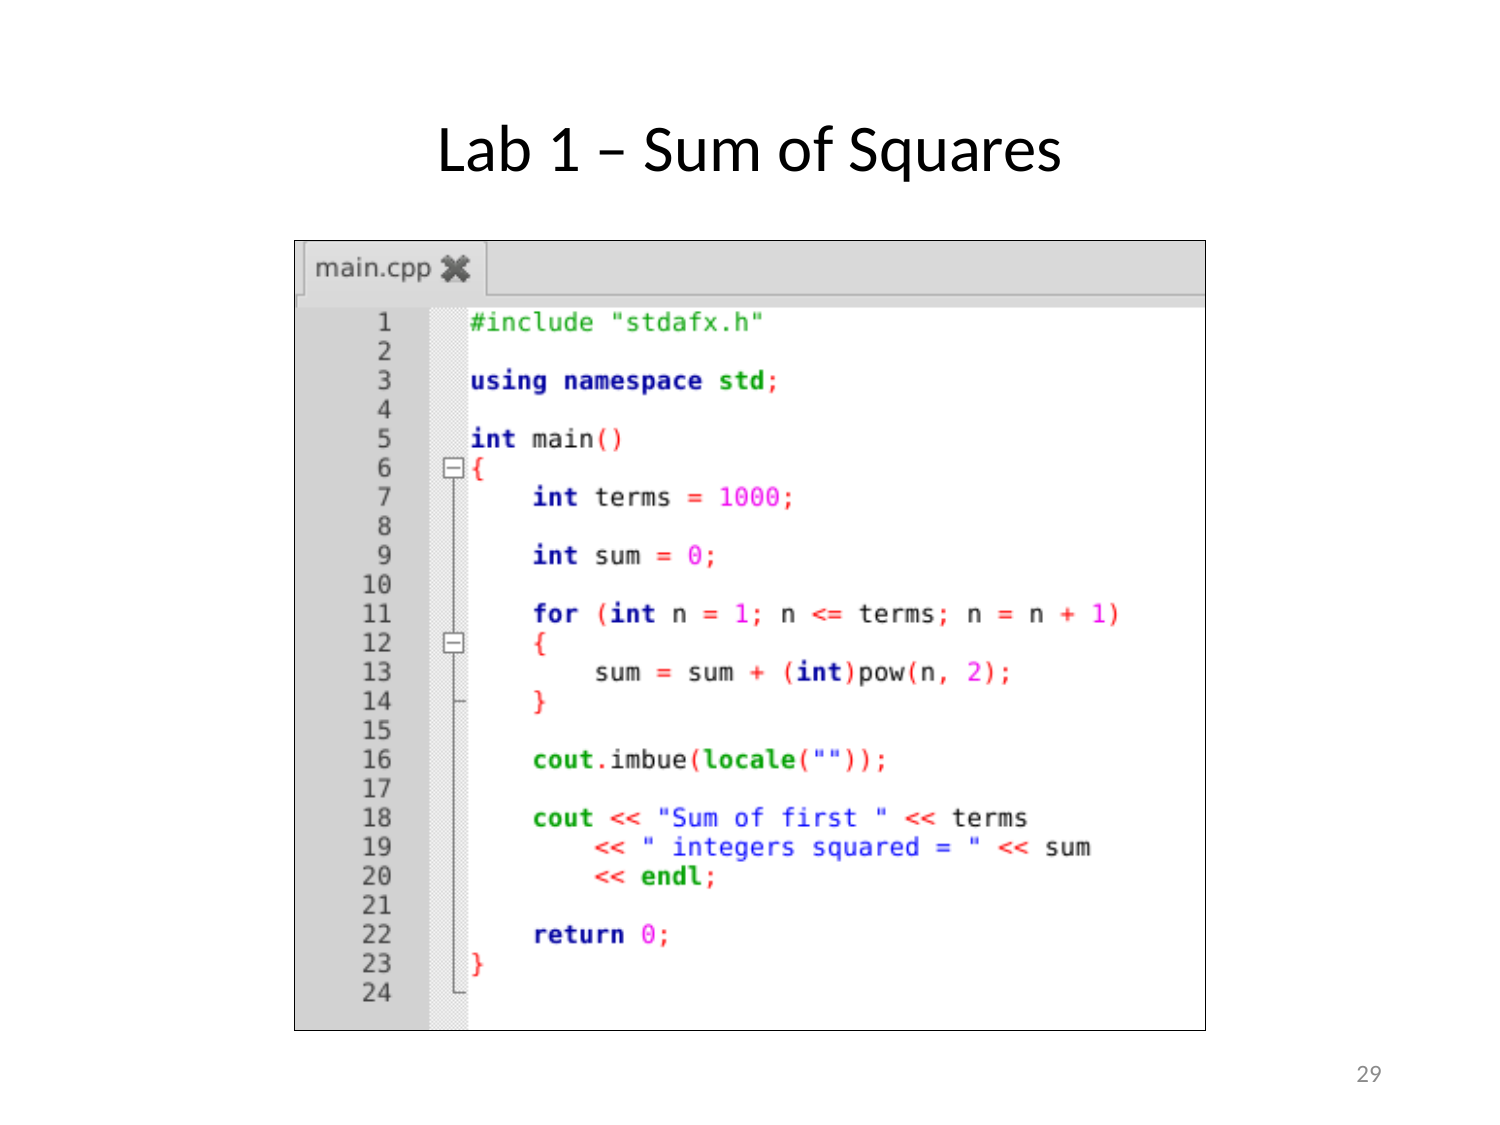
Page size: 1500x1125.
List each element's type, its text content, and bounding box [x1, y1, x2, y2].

picture [294, 240, 1206, 1031]
title Lab 1 – Sum of Squares [103, 59, 1397, 241]
slide_number 29 [1059, 1042, 1397, 1103]
